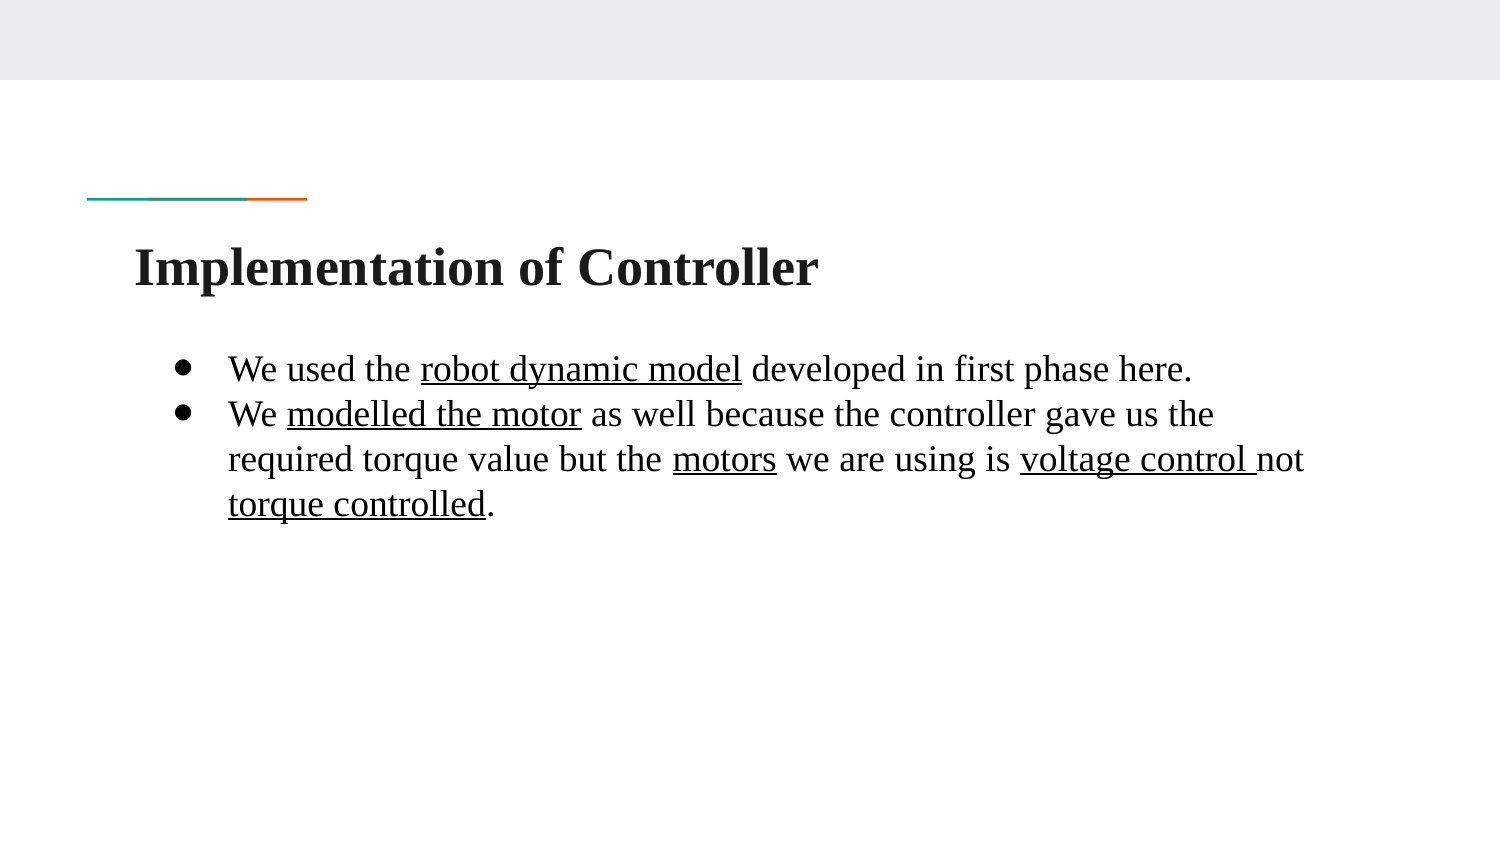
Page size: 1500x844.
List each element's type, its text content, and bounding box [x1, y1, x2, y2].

title Implementation of Controller [119, 216, 1381, 305]
text_box We used the robot dynamic model developed in first phase here. We modelled the motor as well because the controller gave us the required torque value but the motors we are using is voltage control not torque controlled. [138, 328, 1346, 789]
